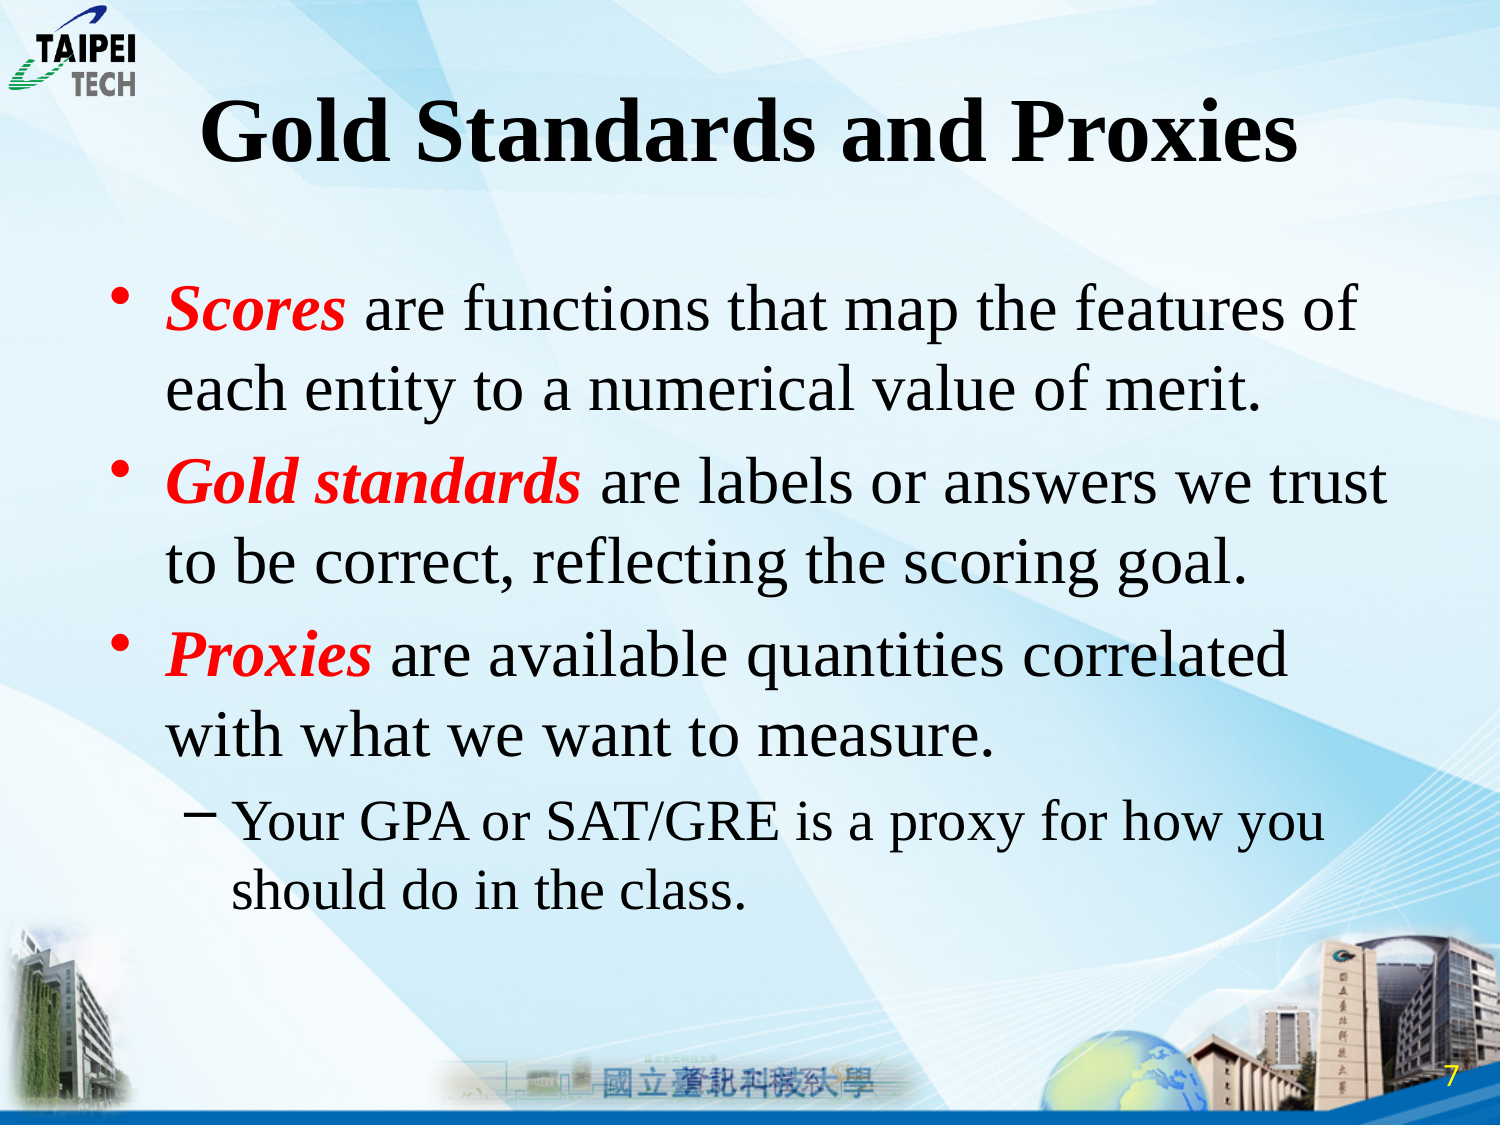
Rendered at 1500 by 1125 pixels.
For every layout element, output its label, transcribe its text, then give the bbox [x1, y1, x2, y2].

list Scores are functions that map the features of each entity to a numerical value of merit. Gold standards are labels or answers we trust to be correct, reflecting the scoring goal. Proxies are available quantities correlated with what we want to measure. Your GPA or SAT/GRE is a proxy for how you should do in the class. [93, 255, 1406, 1013]
slide_number 6 [1162, 1049, 1476, 1125]
picture [0, 0, 1500, 1125]
title Gold Standards and Proxies [111, 30, 1388, 219]
